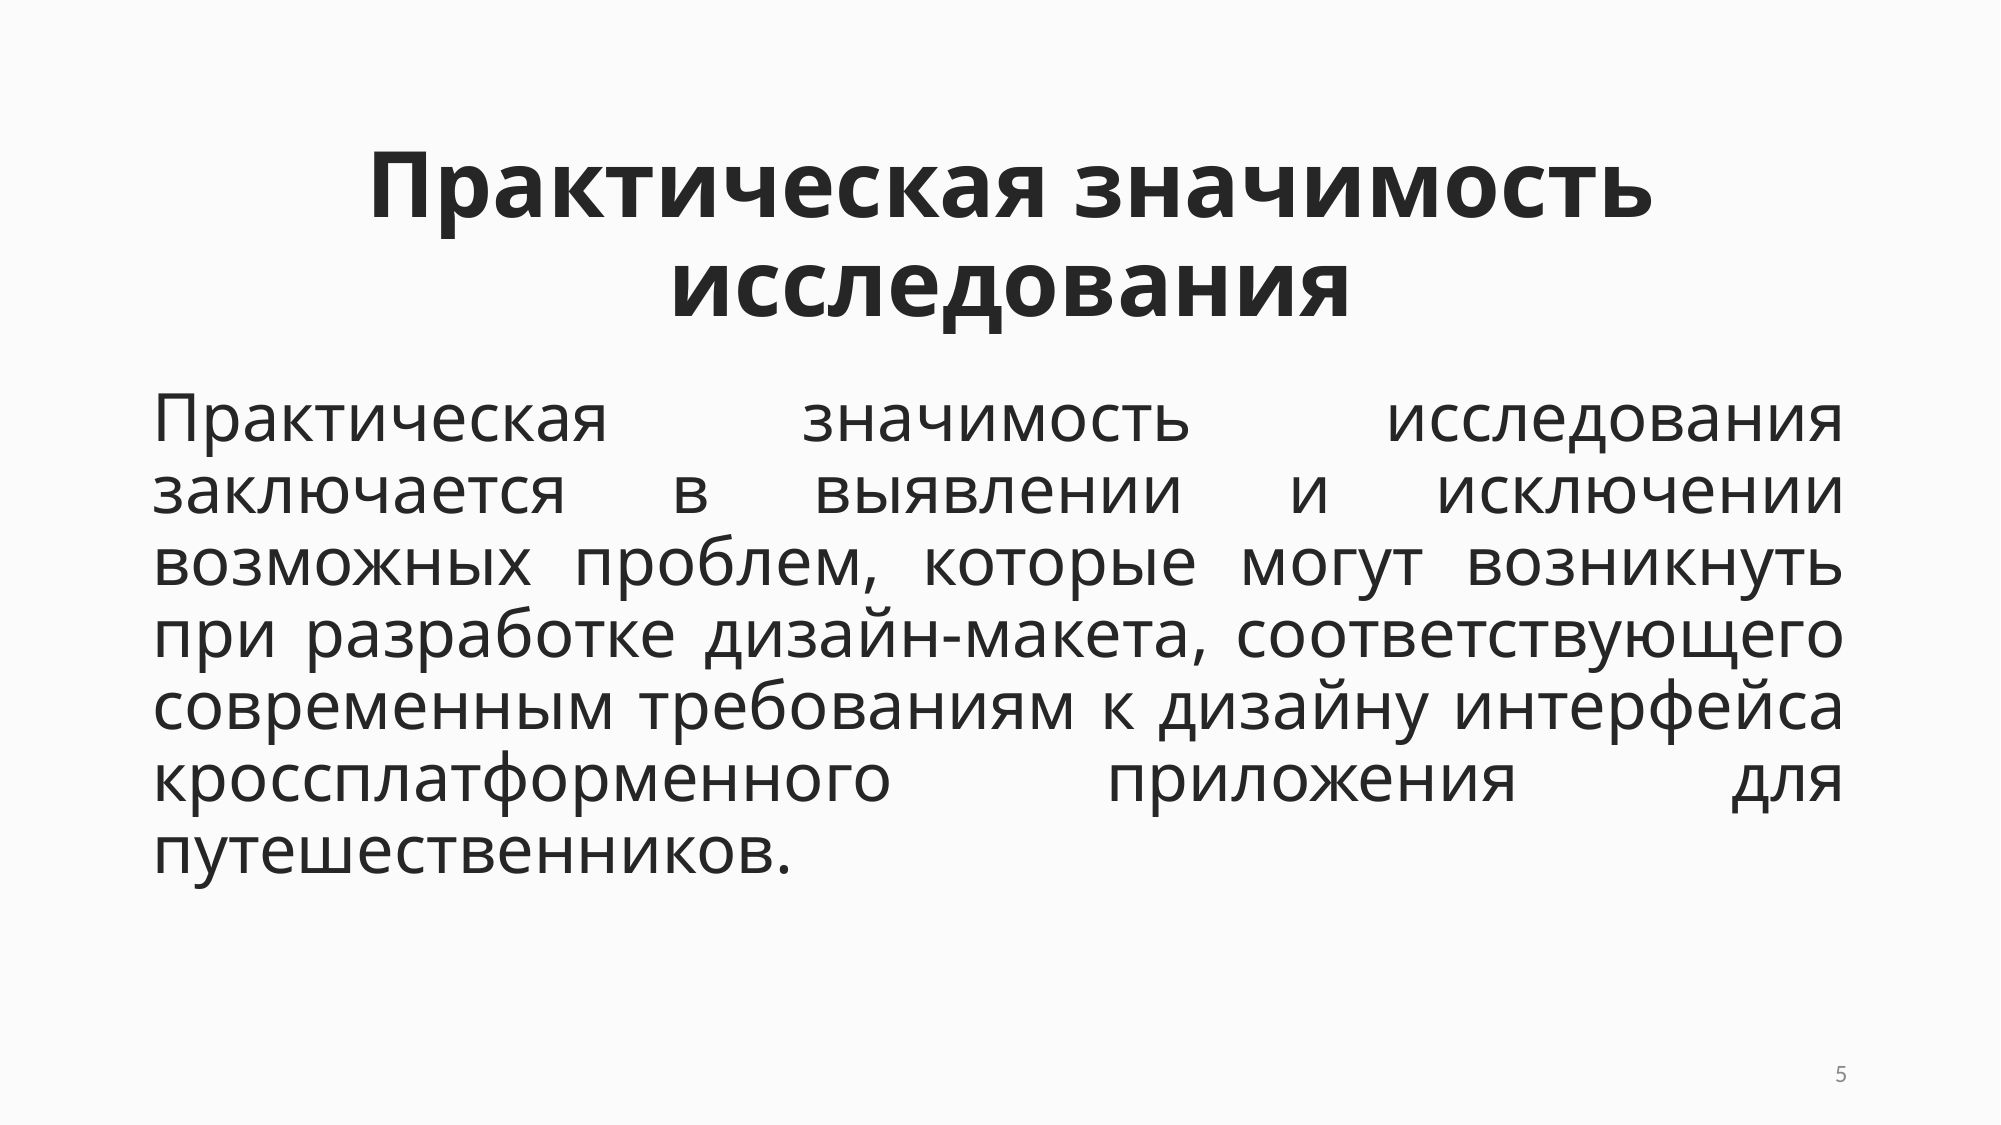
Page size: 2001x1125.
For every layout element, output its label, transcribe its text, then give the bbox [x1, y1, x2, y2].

slide_number 5 [1412, 1042, 1863, 1103]
title Практическая значимость исследования [137, 128, 1886, 346]
list Практическая значимость исследования заключается в выявлении и исключении возможных проблем, которые могут возникнуть при разработке дизайн-макета, соответствующего современным требованиям к дизайну интерфейса кроссплатформенного приложения для путешественников. [137, 375, 1863, 907]
